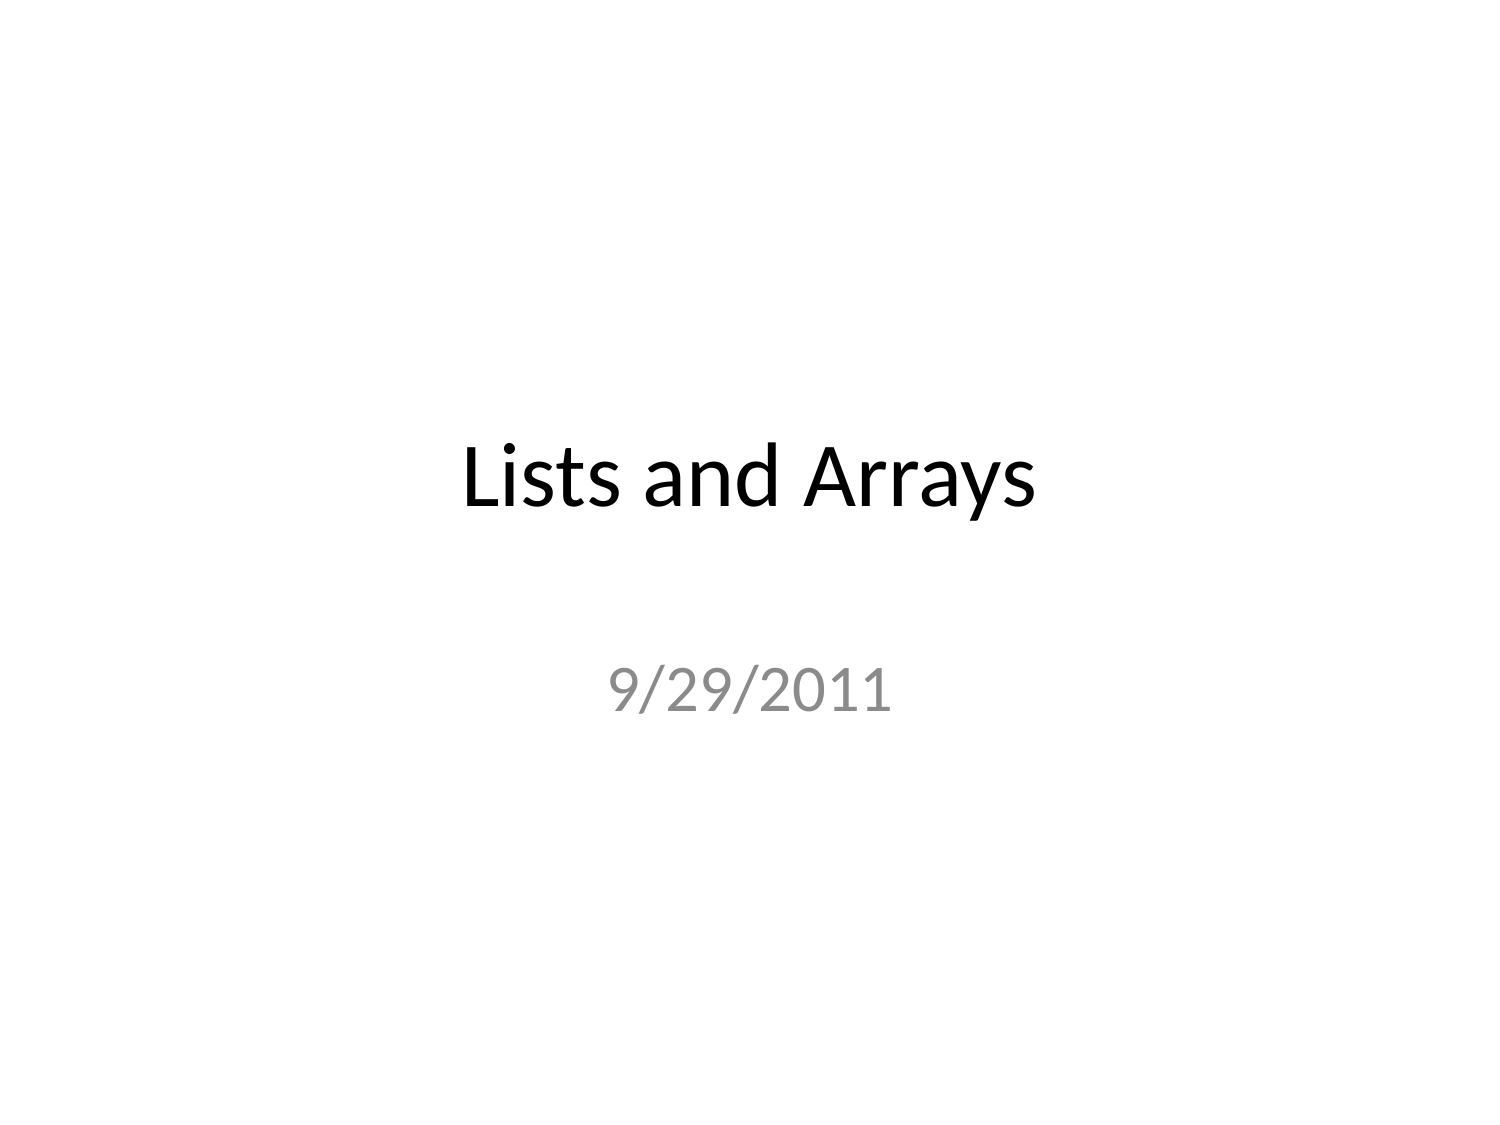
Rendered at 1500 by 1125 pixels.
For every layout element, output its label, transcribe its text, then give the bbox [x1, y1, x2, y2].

subtitle 9/29/2011 [225, 637, 1275, 925]
title Lists and Arrays [112, 349, 1388, 591]
